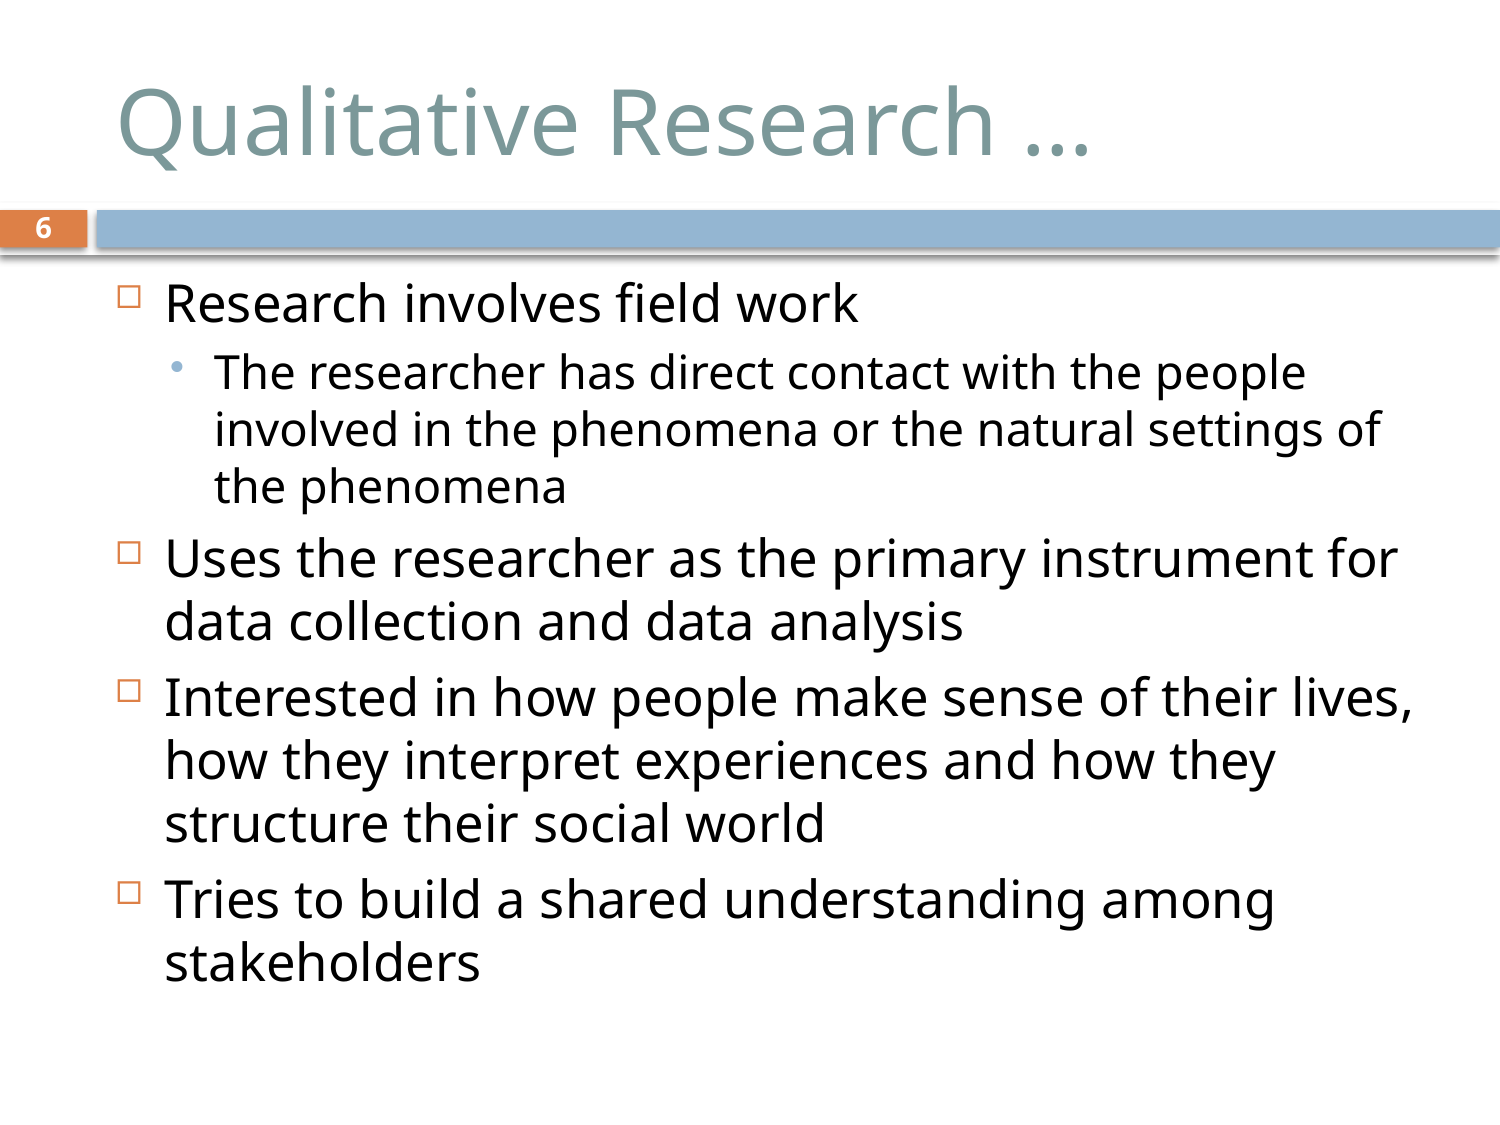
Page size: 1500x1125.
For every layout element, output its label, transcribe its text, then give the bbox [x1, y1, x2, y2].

list Research involves field work The researcher has direct contact with the people involved in the phenomena or the natural settings of the phenomena Uses the researcher as the primary instrument for data collection and data analysis Interested in how people make sense of their lives, how they interpret experiences and how they structure their social world Tries to build a shared understanding among stakeholders [100, 262, 1438, 1000]
title Qualitative Research … [100, 37, 1438, 200]
slide_number 6 [0, 208, 88, 249]
